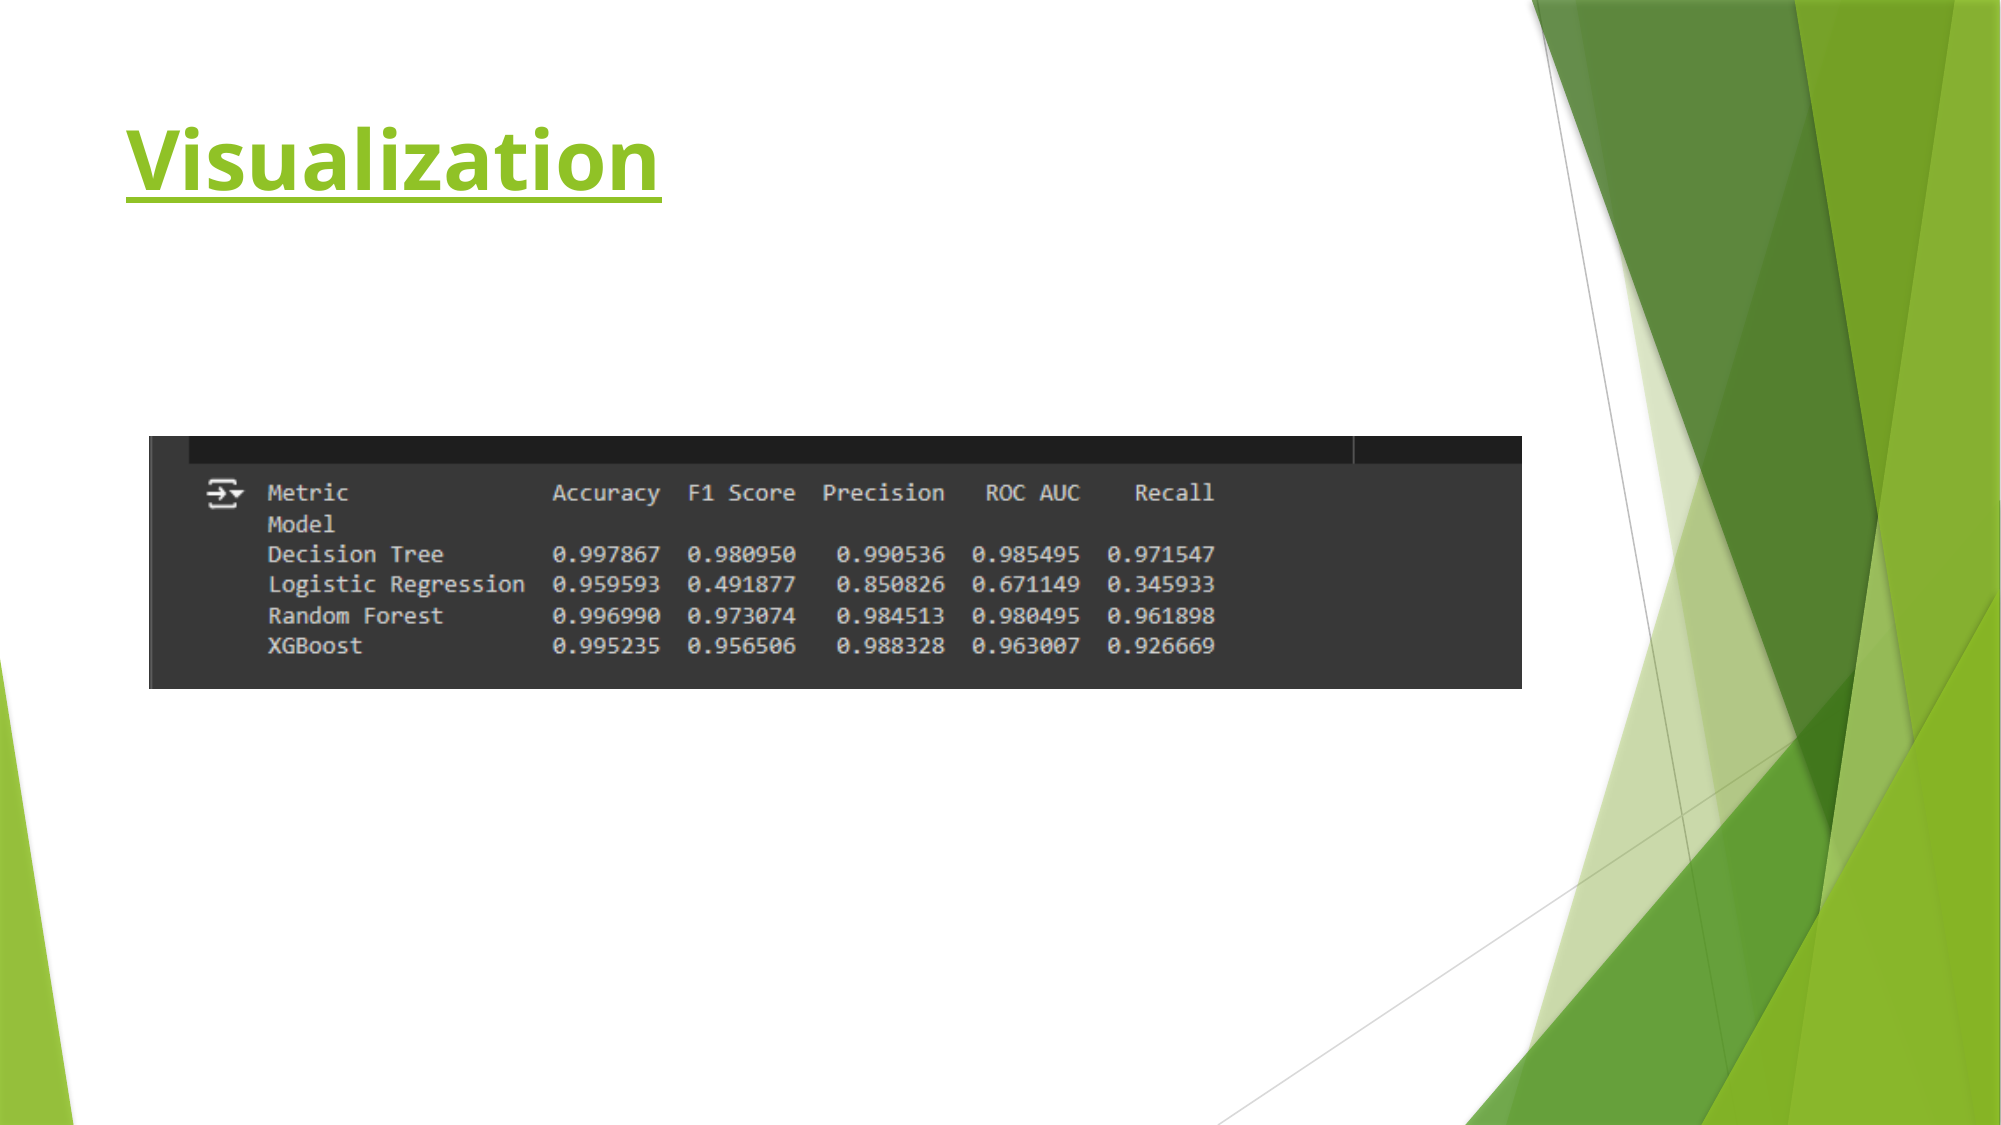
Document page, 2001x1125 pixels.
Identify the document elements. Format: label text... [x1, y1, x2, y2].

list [148, 435, 1522, 690]
title Visualization [111, 99, 1522, 317]
